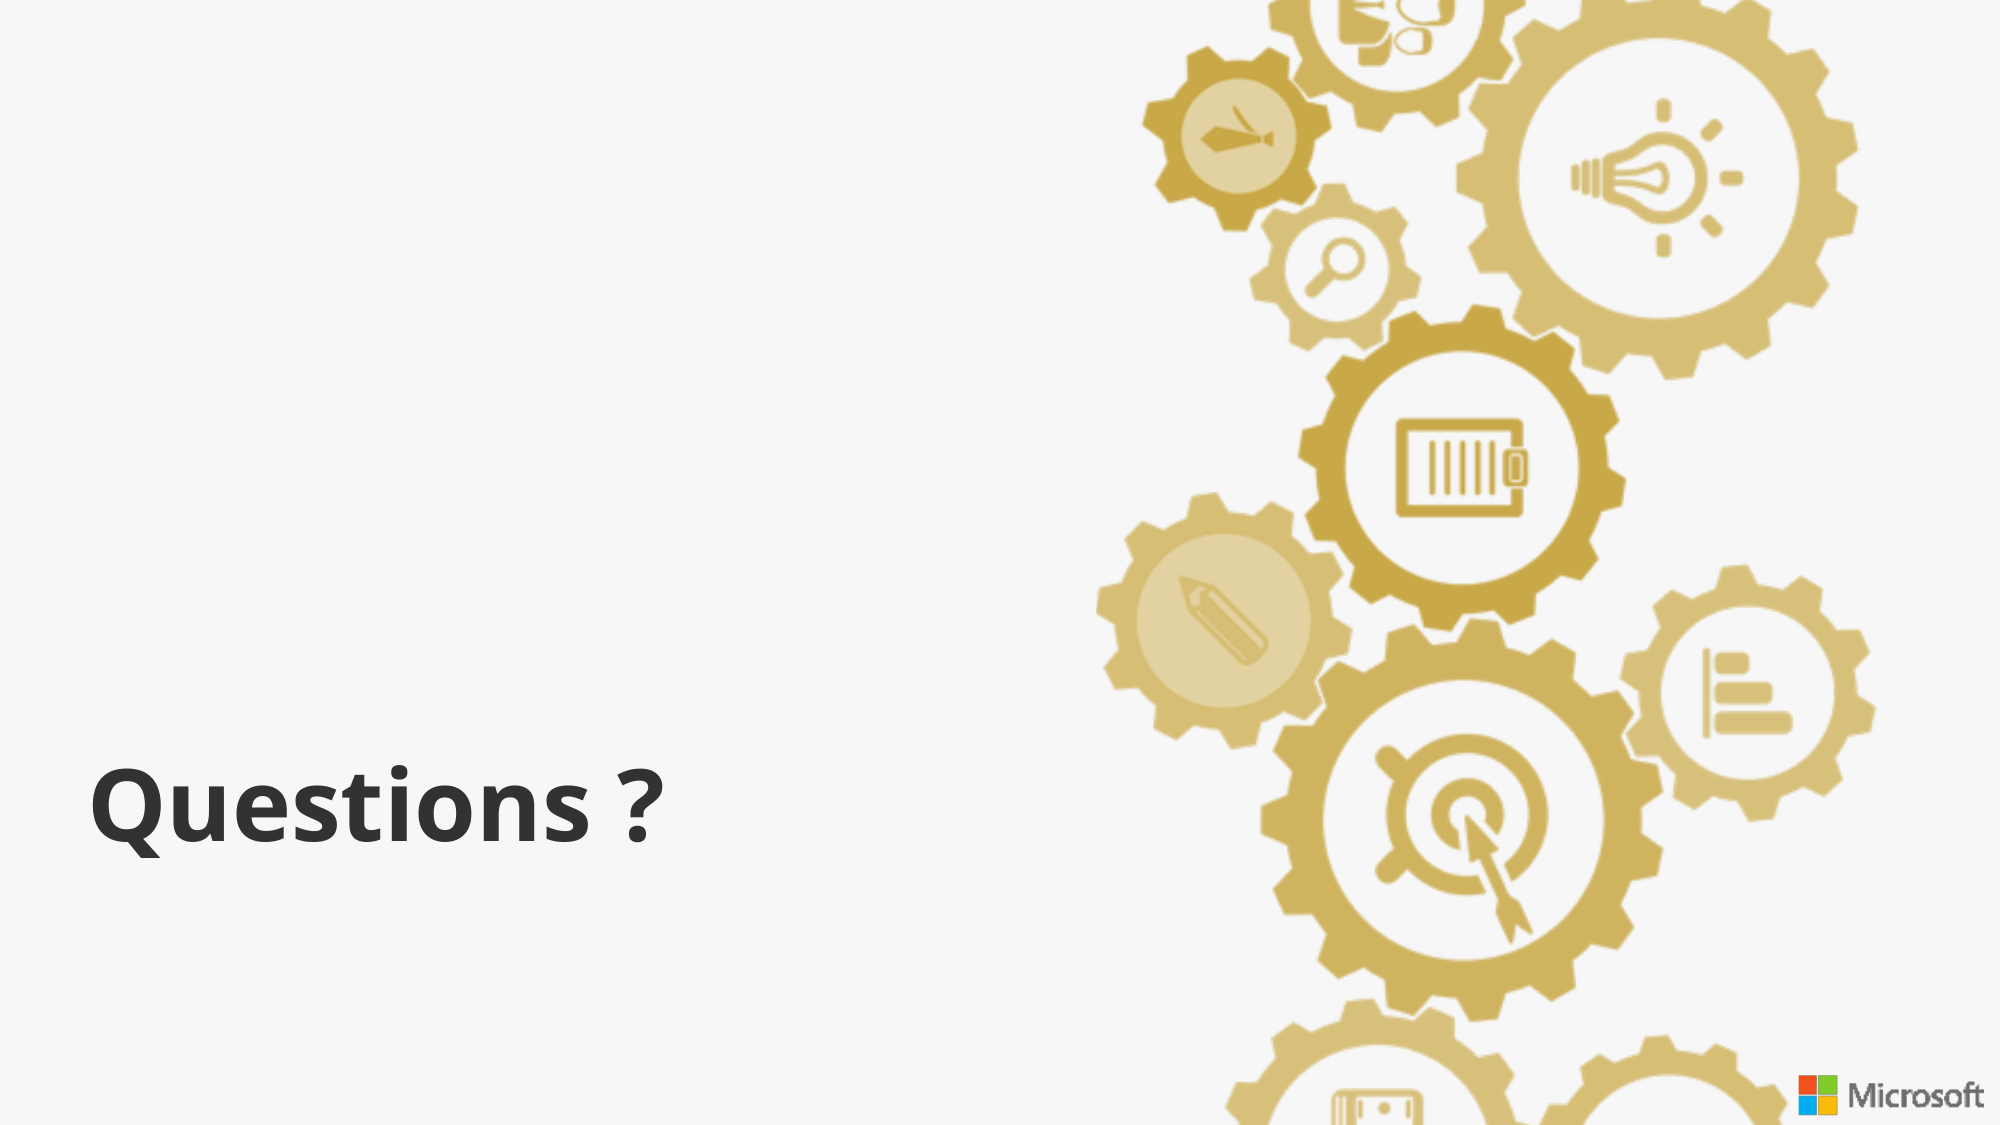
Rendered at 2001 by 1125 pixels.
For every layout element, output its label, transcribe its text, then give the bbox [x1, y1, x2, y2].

text_box Questions ? [72, 733, 458, 869]
picture [458, 514, 2000, 1125]
